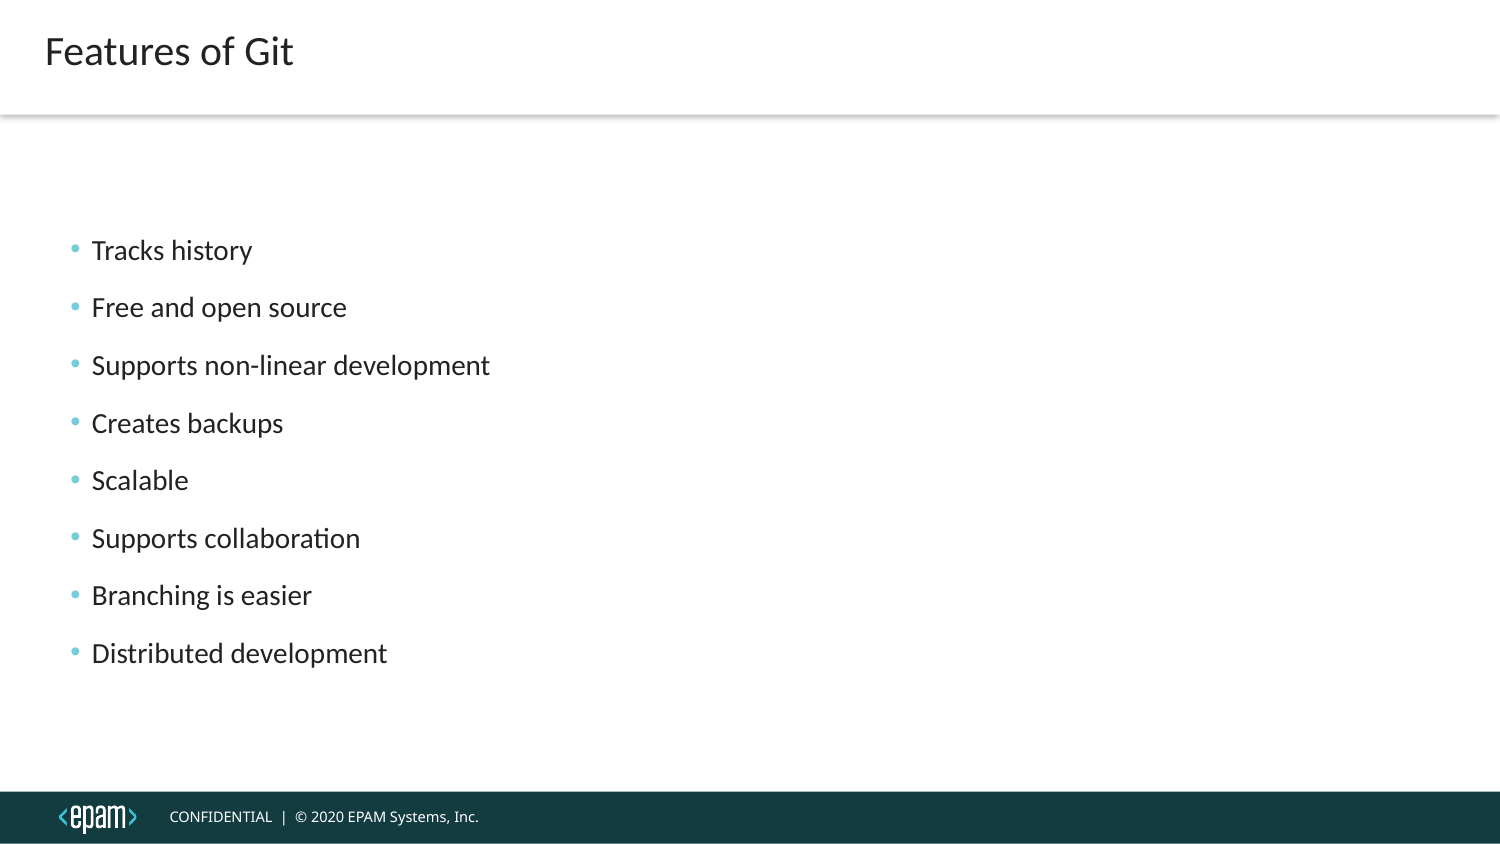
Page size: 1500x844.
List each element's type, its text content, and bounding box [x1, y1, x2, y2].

list Tracks history Free and open source Supports non-linear development Creates backups Scalable Supports collaboration Branching is easier Distributed development [59, 218, 1426, 735]
list Features of Git [0, 0, 1500, 115]
